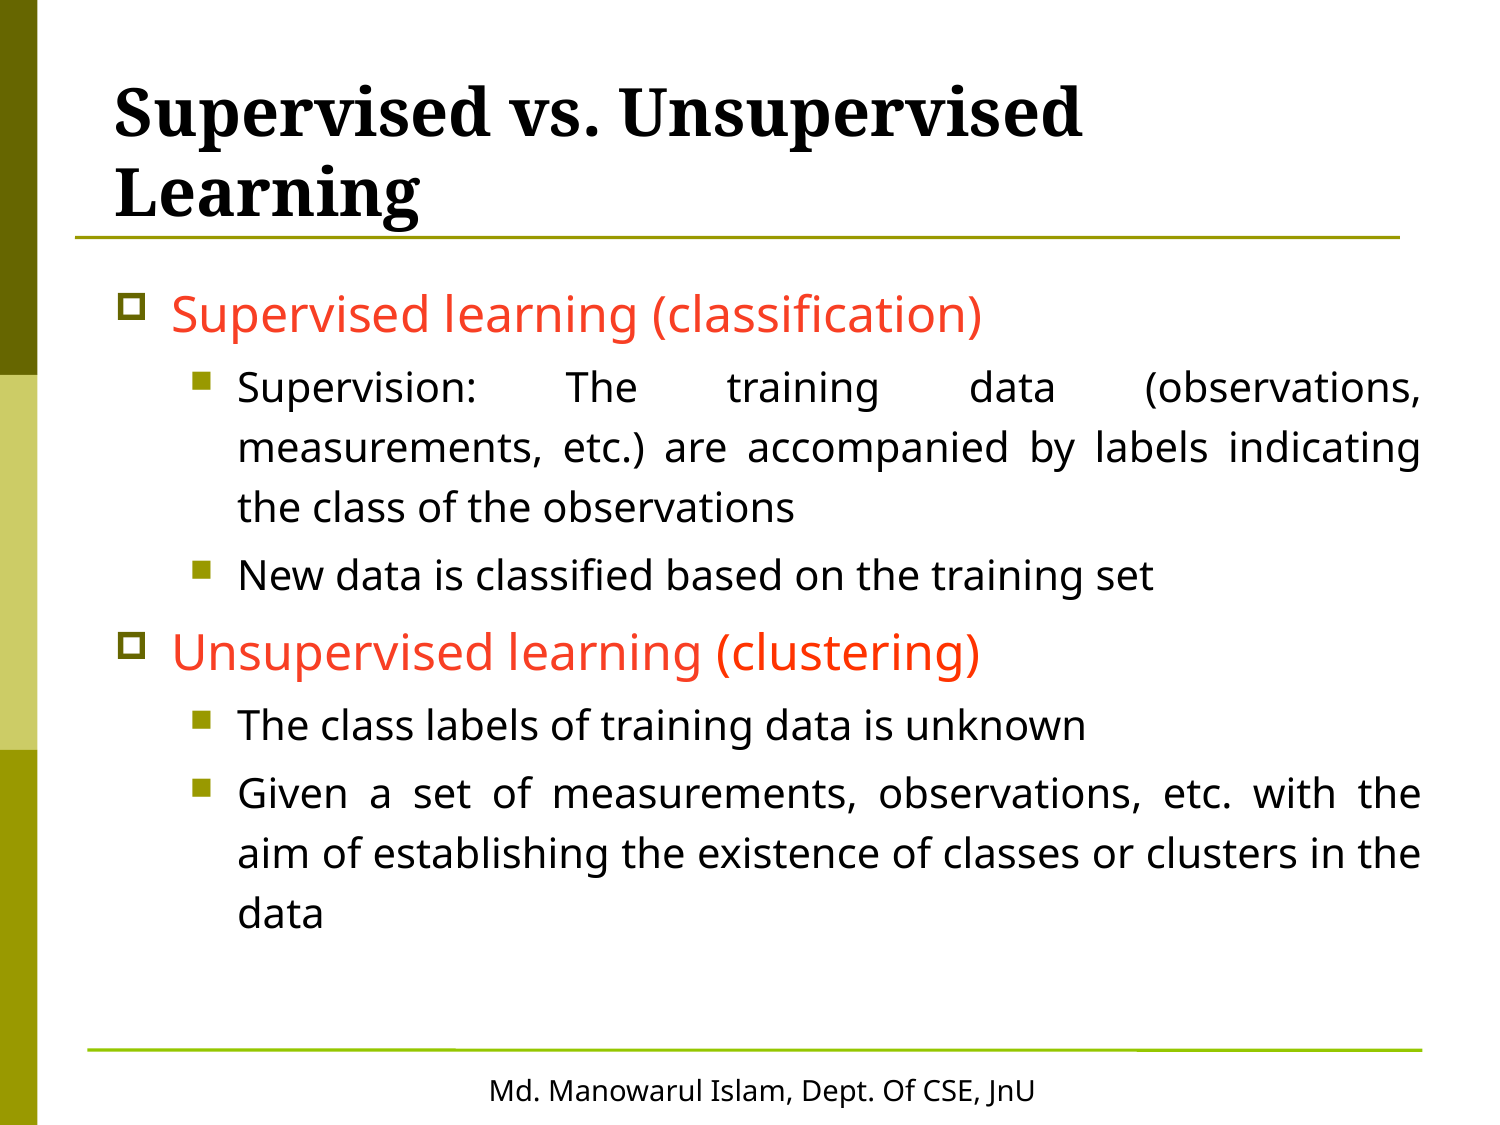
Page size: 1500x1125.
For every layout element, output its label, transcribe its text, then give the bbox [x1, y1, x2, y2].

title Supervised vs. Unsupervised Learning [99, 62, 1342, 238]
list Supervised learning (classification) Supervision: The training data (observations, measurements, etc.) are accompanied by labels indicating the class of the observations New data is classified based on the training set Unsupervised learning (clustering) The class labels of training data is unknown Given a set of measurements, observations, etc. with the aim of establishing the existence of classes or clusters in the data [99, 262, 1438, 1063]
